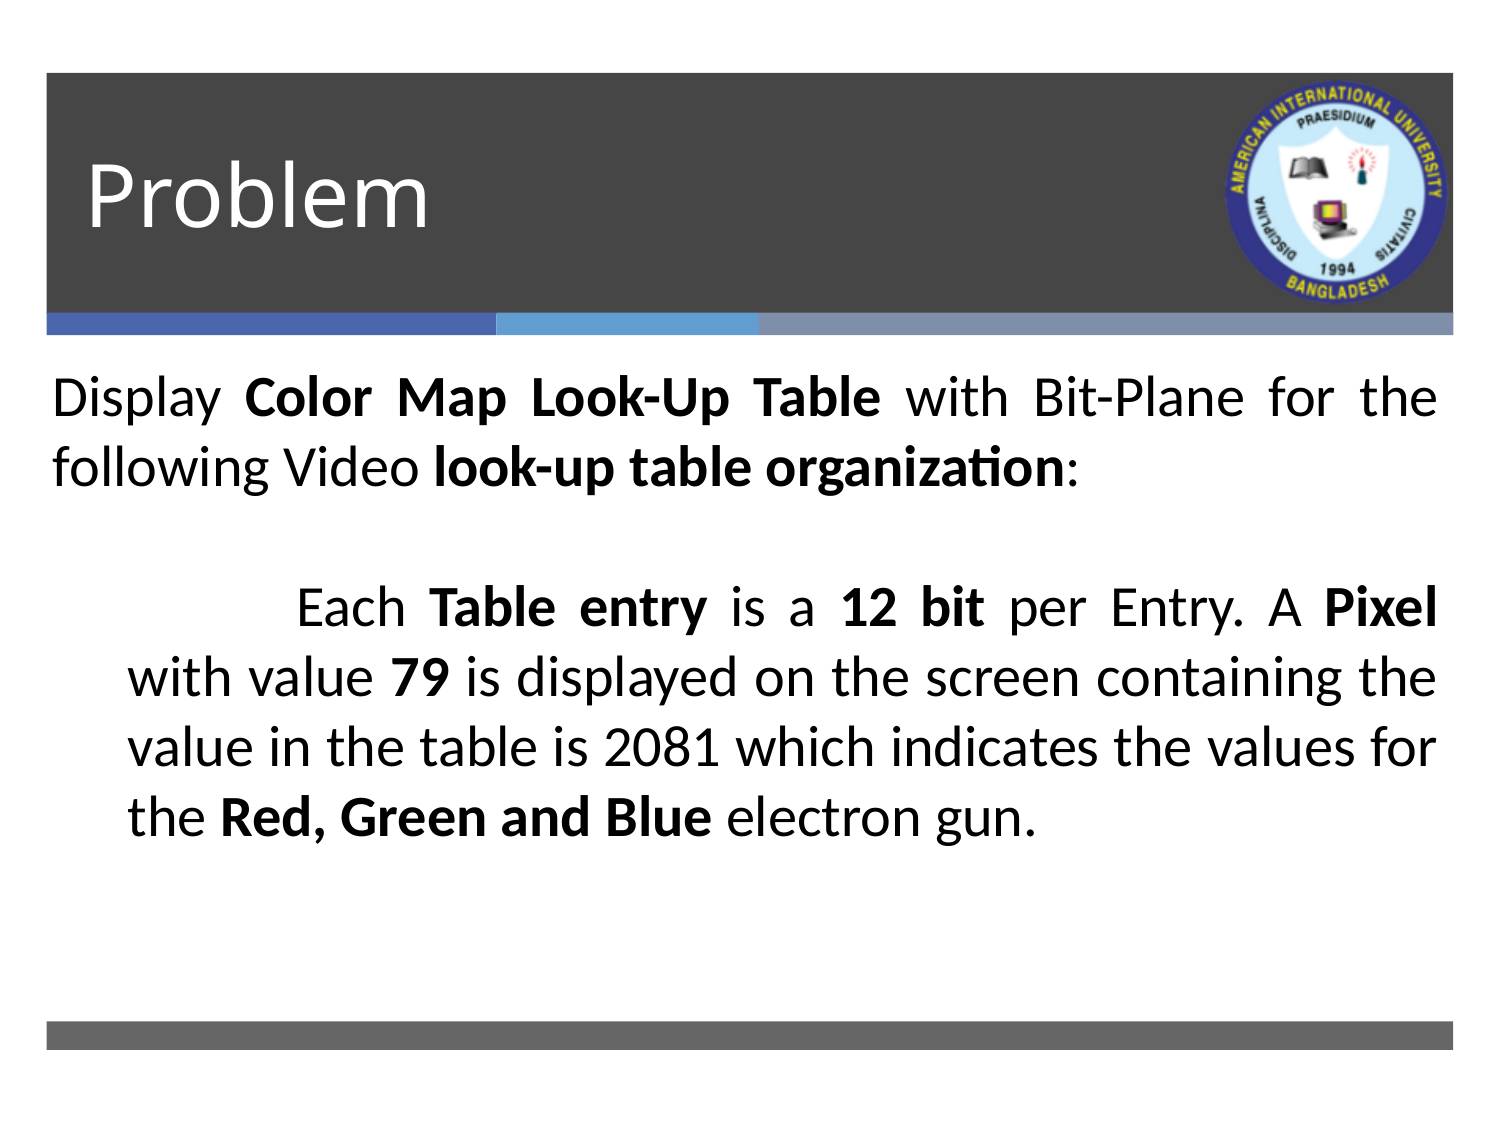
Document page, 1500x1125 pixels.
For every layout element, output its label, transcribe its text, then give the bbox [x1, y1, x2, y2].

picture [1220, 75, 1454, 310]
title Problem [69, 73, 1351, 253]
text_box Display Color Map Look-Up Table with Bit-Plane for the following Video look-up table organization: Each Table entry is a 12 bit per Entry. A Pixel with value 79 is displayed on the screen containing the value in the table is 2081 which indicates the values for the Red, Green and Blue electron gun. [38, 350, 1454, 856]
